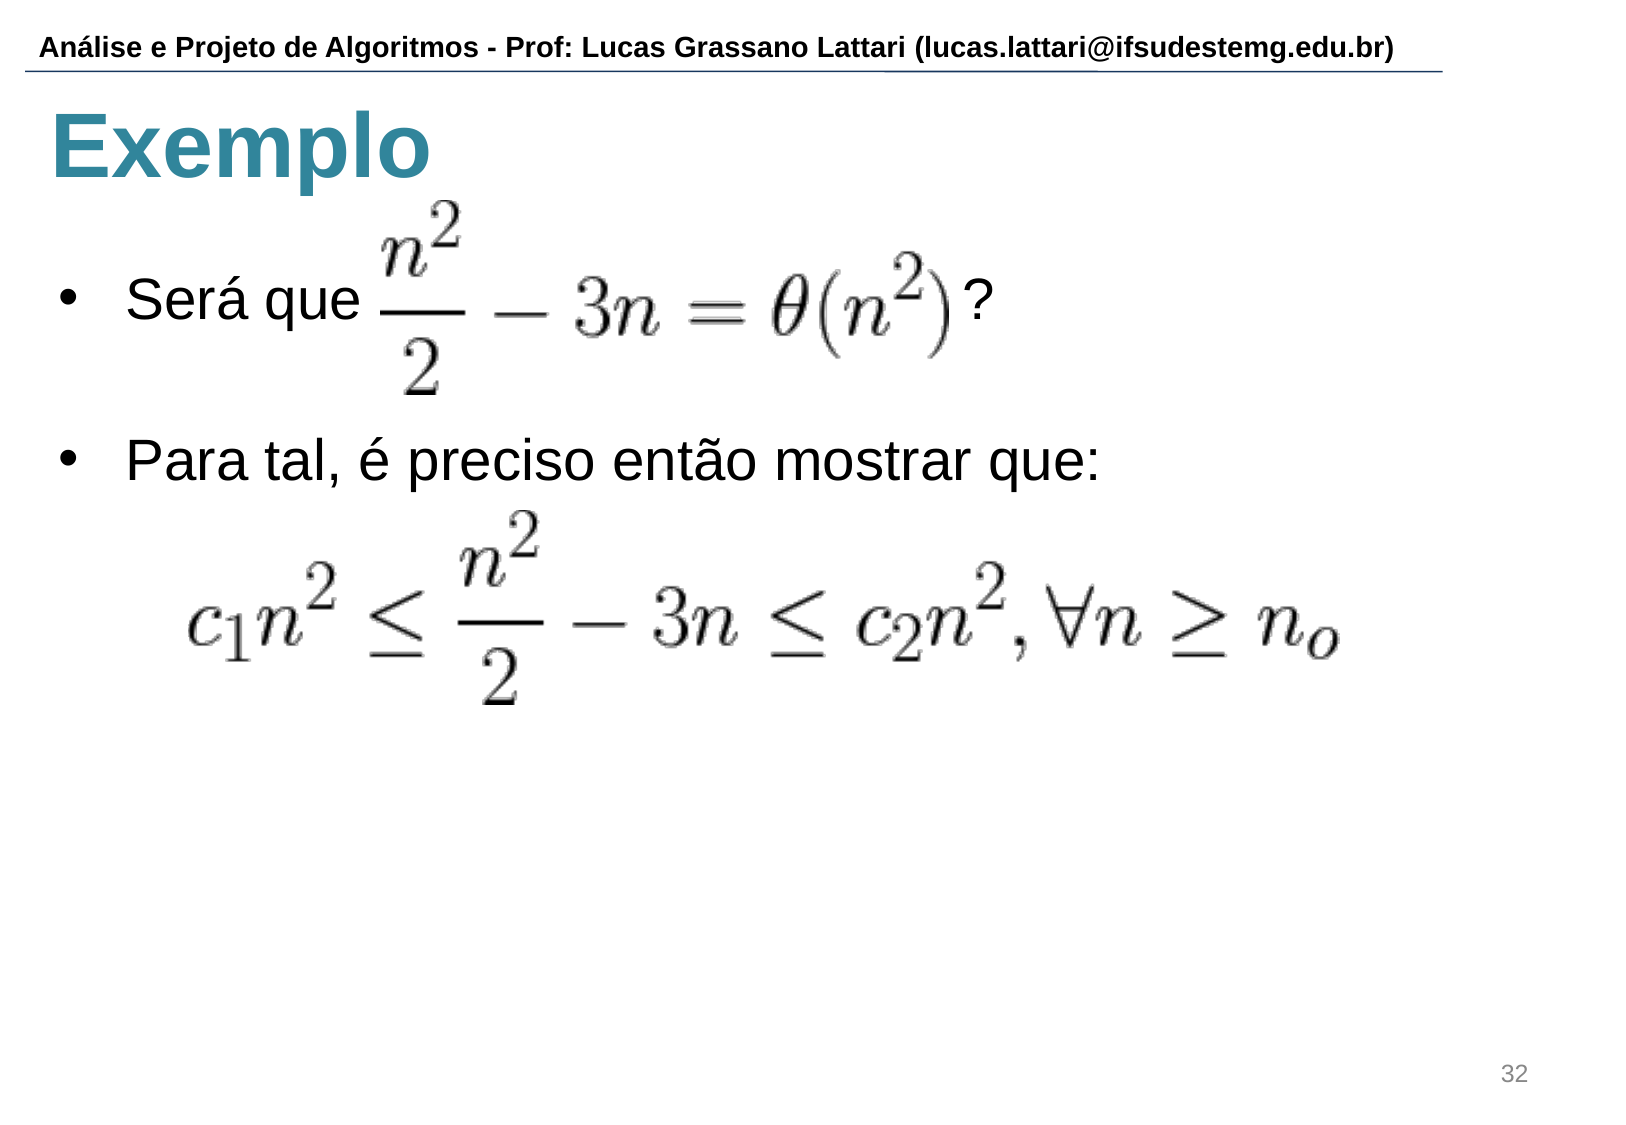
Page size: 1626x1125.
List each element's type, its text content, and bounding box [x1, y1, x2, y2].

picture [187, 510, 1340, 705]
picture [379, 200, 949, 395]
list Será que ? Para tal, é preciso então mostrar que: [35, 243, 1523, 998]
slide_number ‹#› [1164, 1042, 1544, 1103]
title Exemplo [35, 78, 1544, 183]
